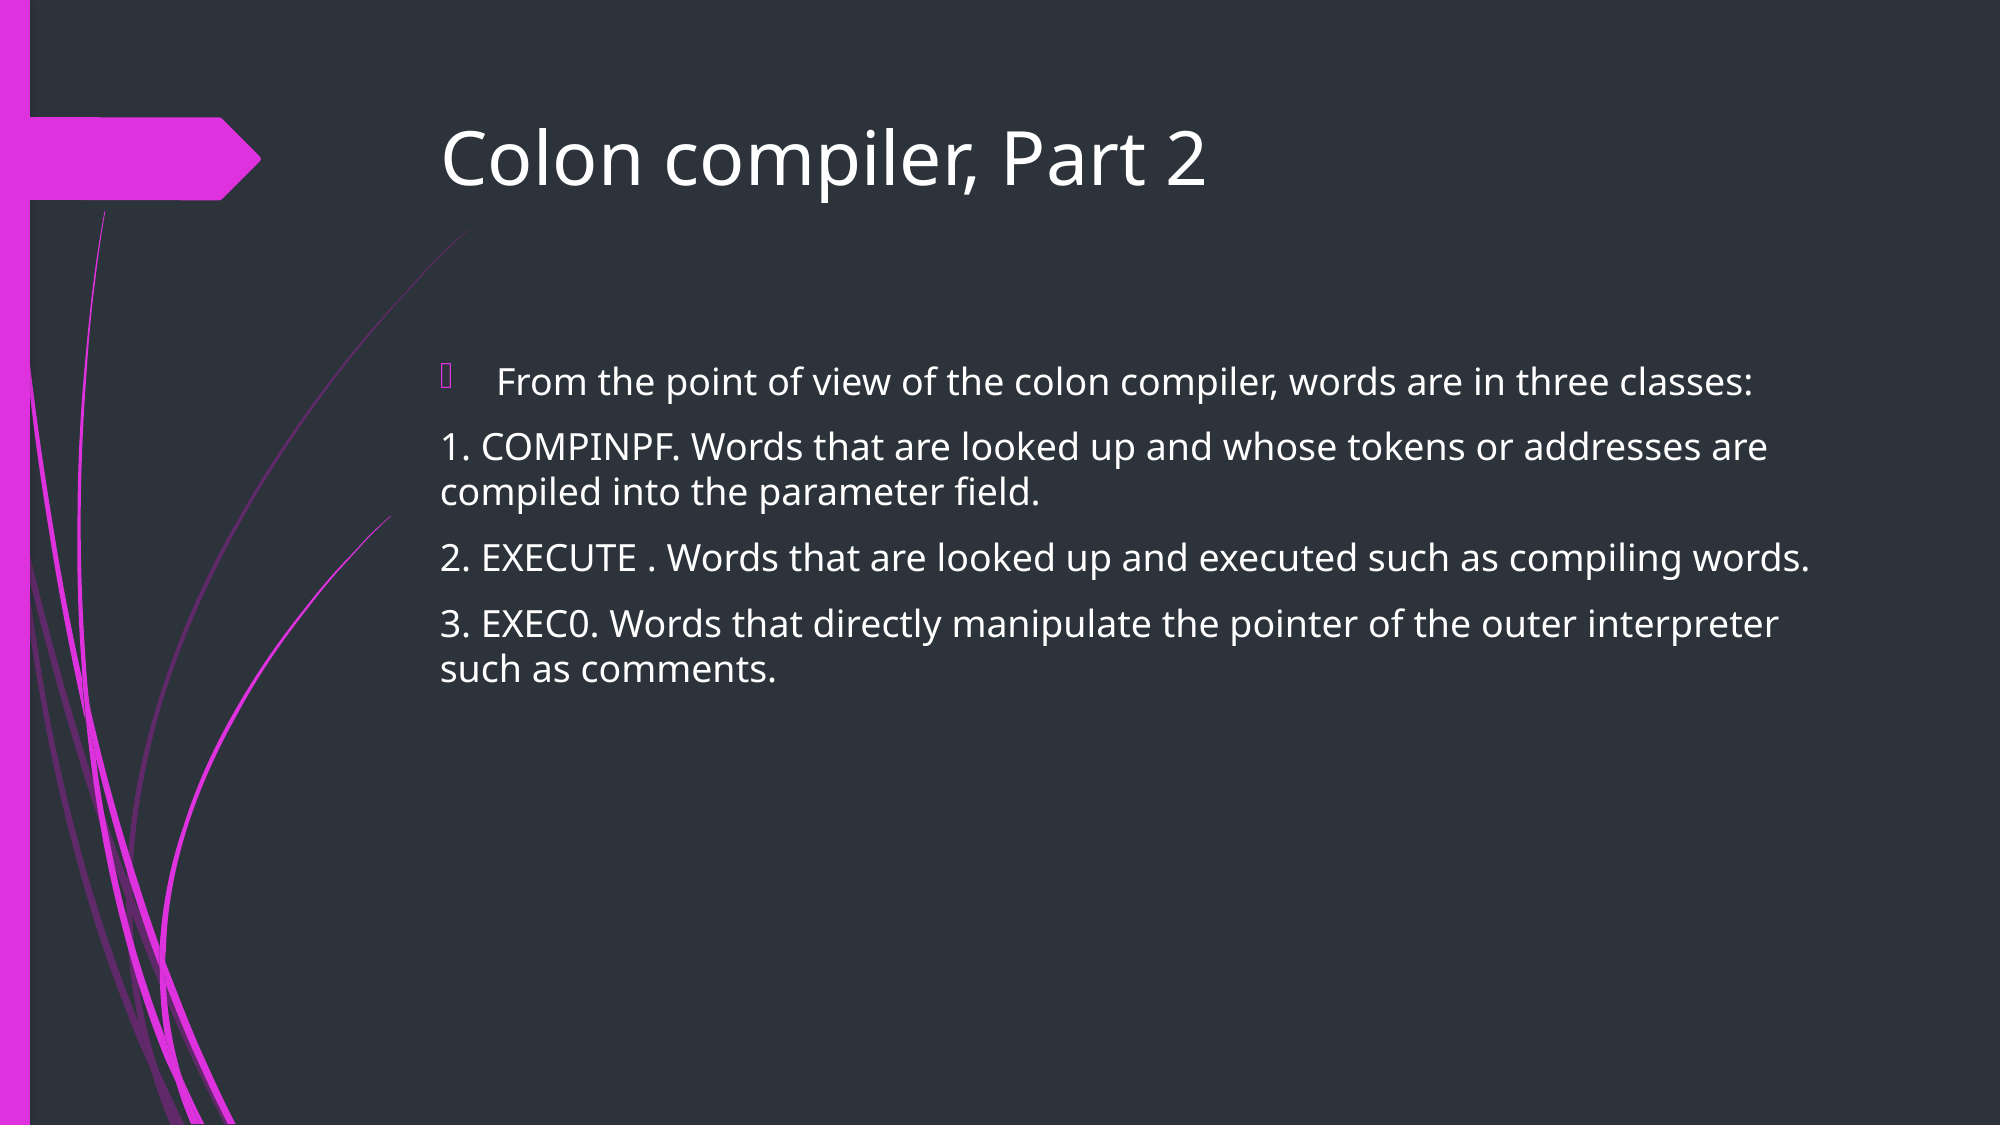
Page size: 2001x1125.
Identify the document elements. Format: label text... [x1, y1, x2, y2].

title Colon compiler, Part 2 [425, 102, 1888, 313]
list From the point of view of the colon compiler, words are in three classes: 1. COMPINPF. Words that are looked up and whose tokens or addresses are compiled into the parameter field. 2. EXECUTE . Words that are looked up and executed such as compiling words. 3. EXEC0. Words that directly manipulate the pointer of the outer interpreter such as comments. [424, 350, 1888, 970]
